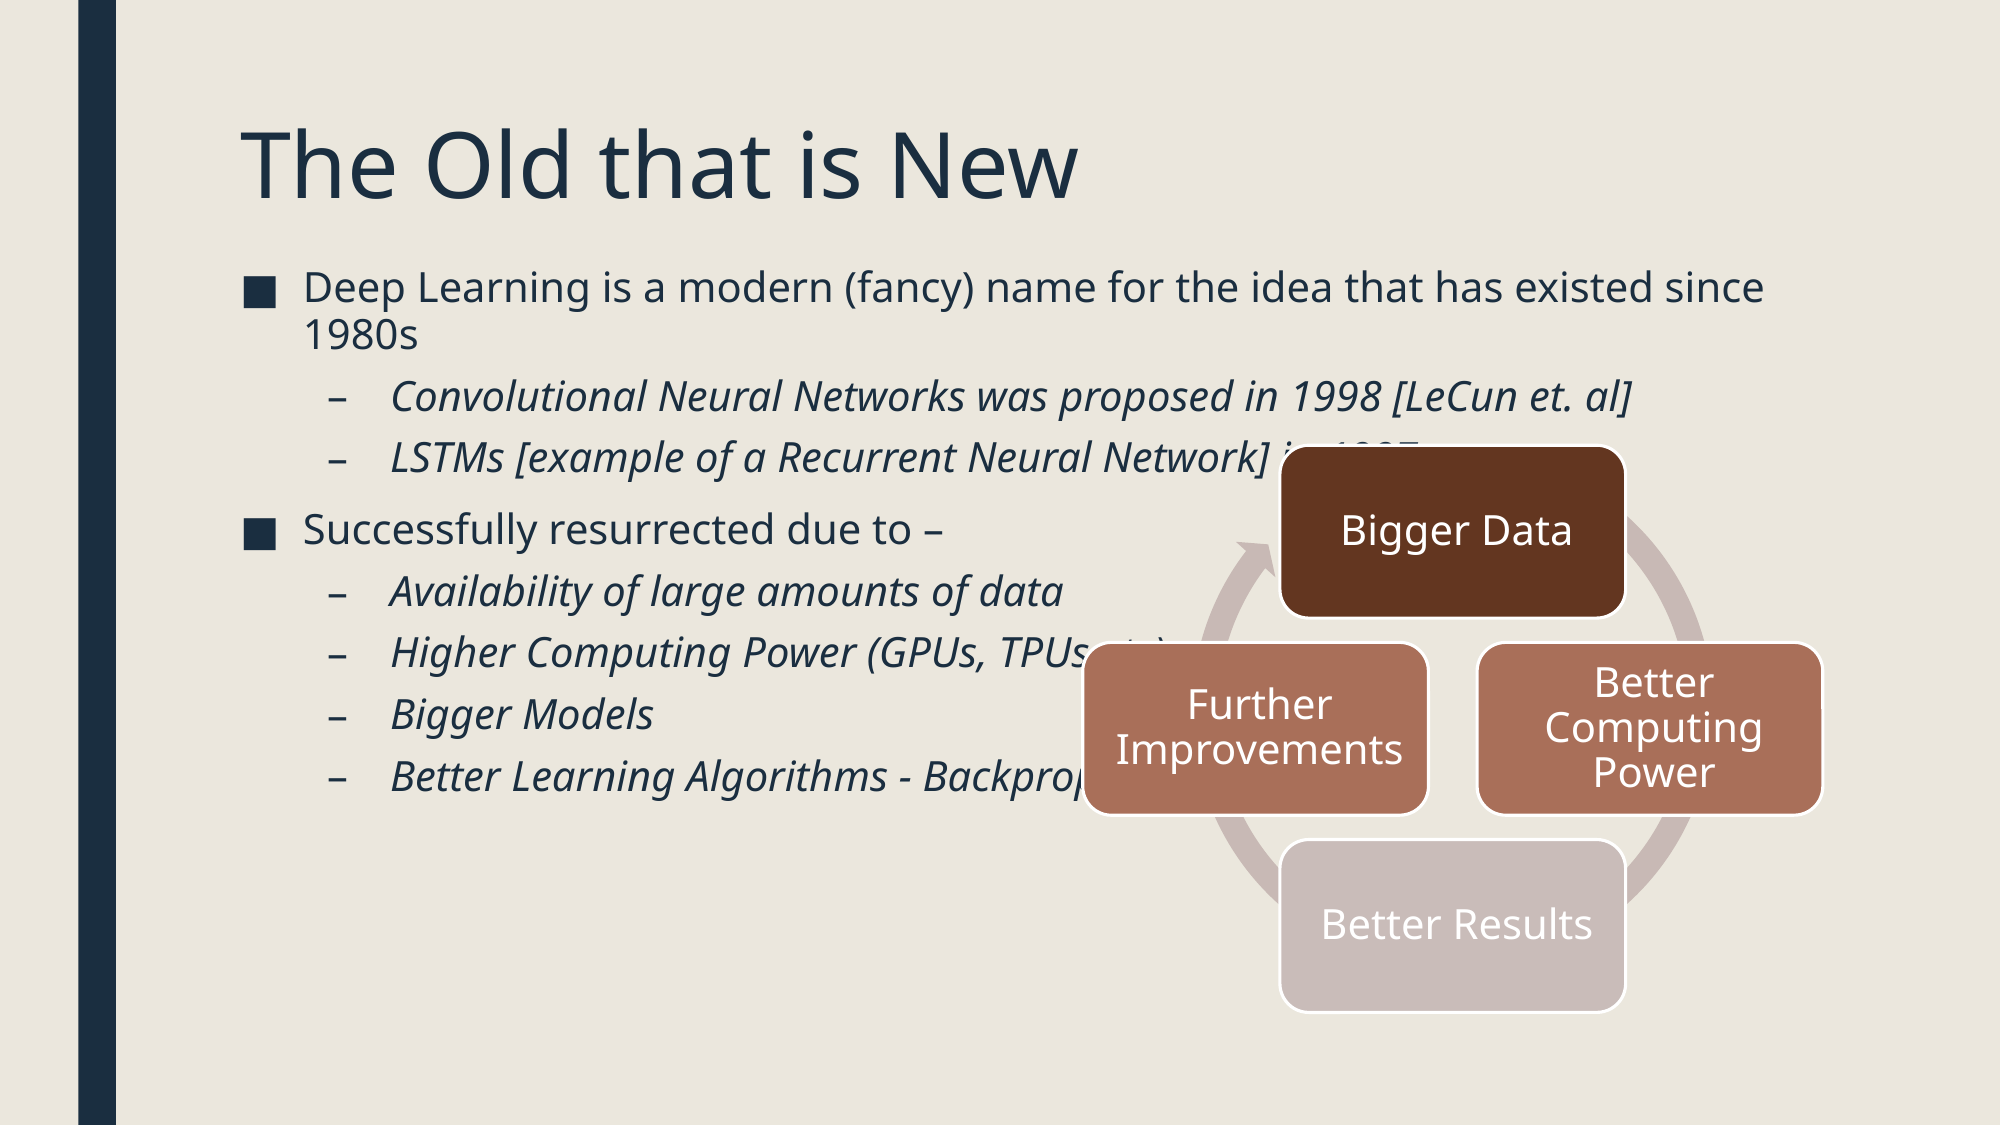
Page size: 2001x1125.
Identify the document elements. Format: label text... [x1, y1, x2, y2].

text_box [999, 445, 1906, 1013]
title The Old that is New [225, 112, 1800, 229]
list Deep Learning is a modern (fancy) name for the idea that has existed since 1980s Convolutional Neural Networks was proposed in 1998 [LeCun et. al] LSTMs [example of a Recurrent Neural Network] in 1997 Successfully resurrected due to – Availability of large amounts of data Higher Computing Power (GPUs, TPUs etc) Bigger Models Better Learning Algorithms - Backprop [225, 257, 1800, 963]
